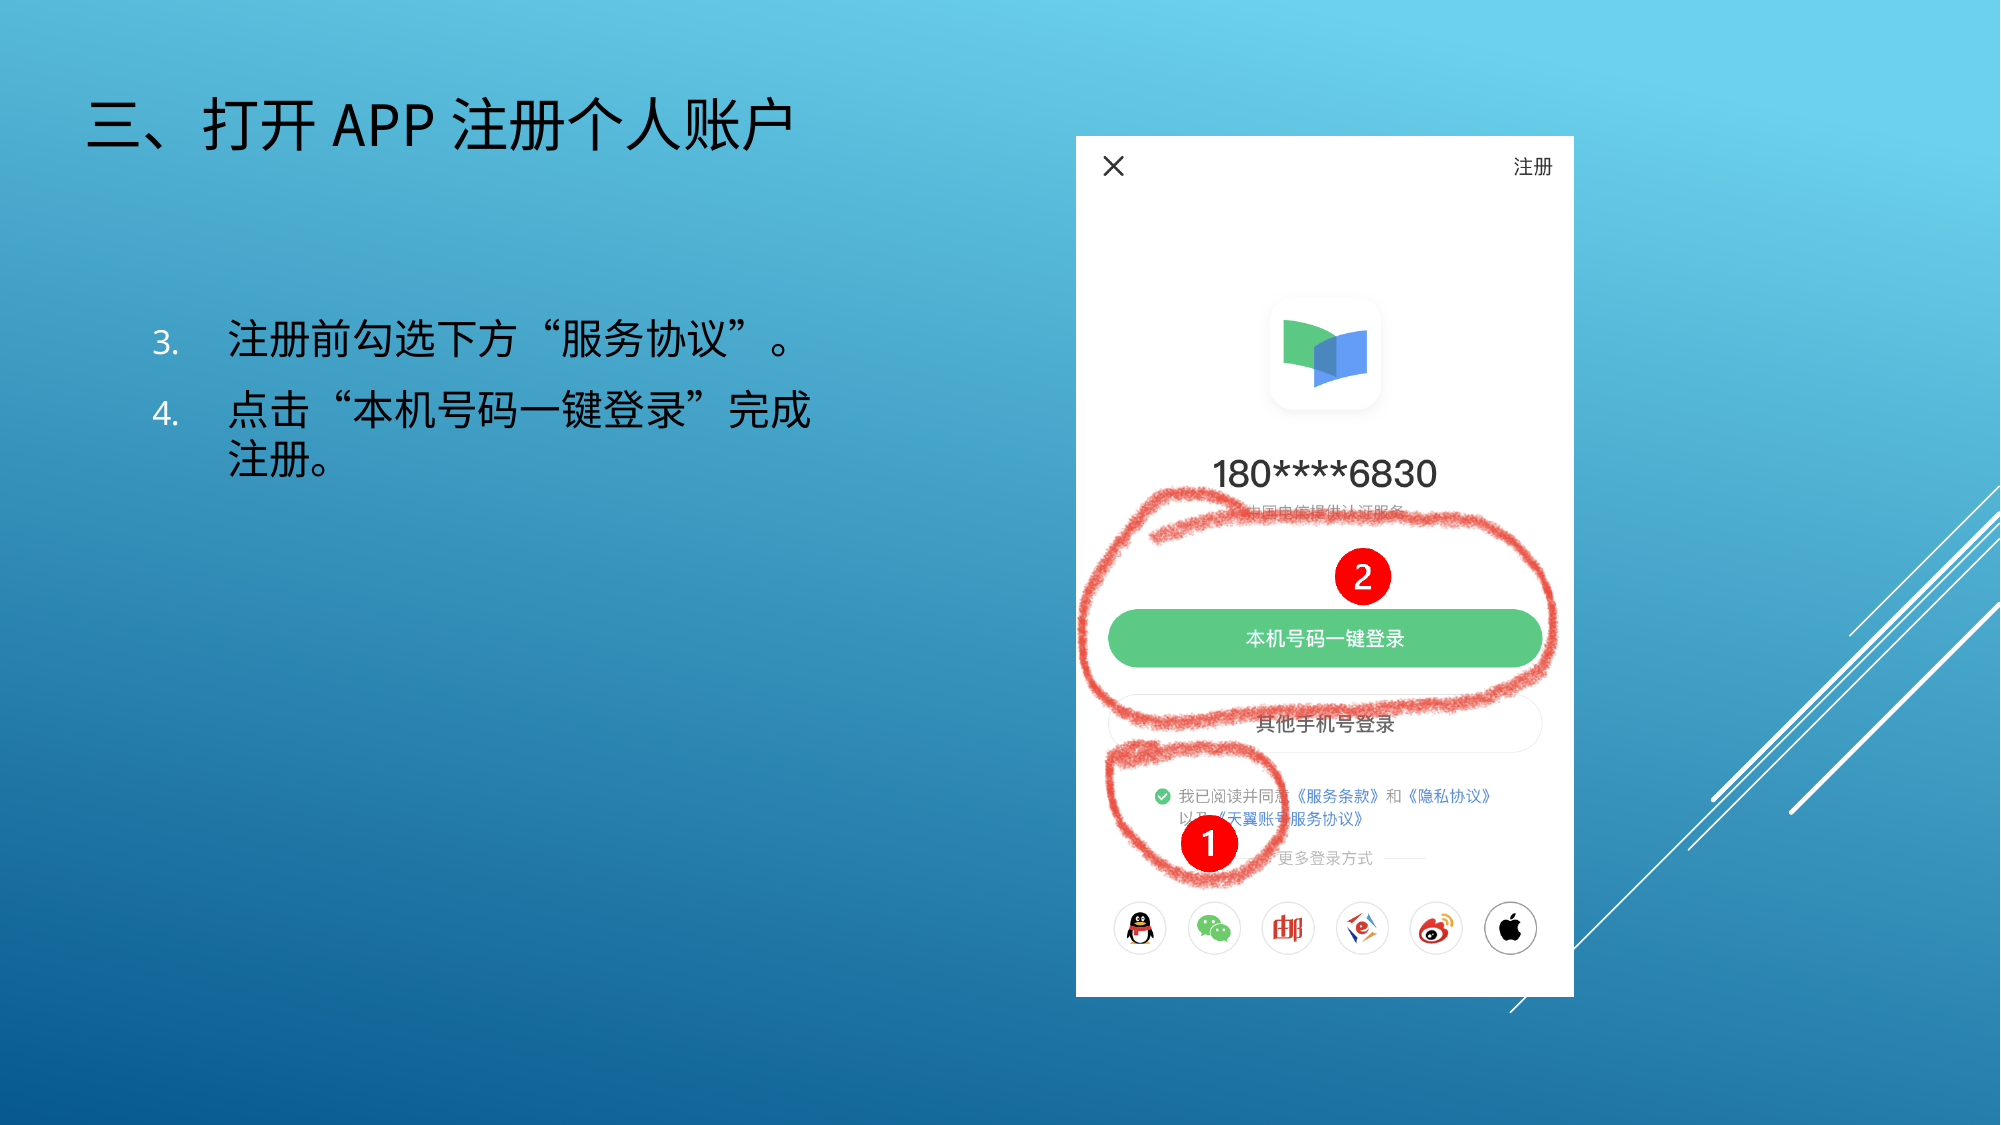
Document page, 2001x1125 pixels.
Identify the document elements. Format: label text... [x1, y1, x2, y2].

picture [1075, 136, 1575, 997]
list 注册前勾选下方“服务协议”。 点击“本机号码一键登录”完成注册。 [137, 299, 839, 593]
title 三、打开APP注册个人账户 [69, 0, 1470, 247]
